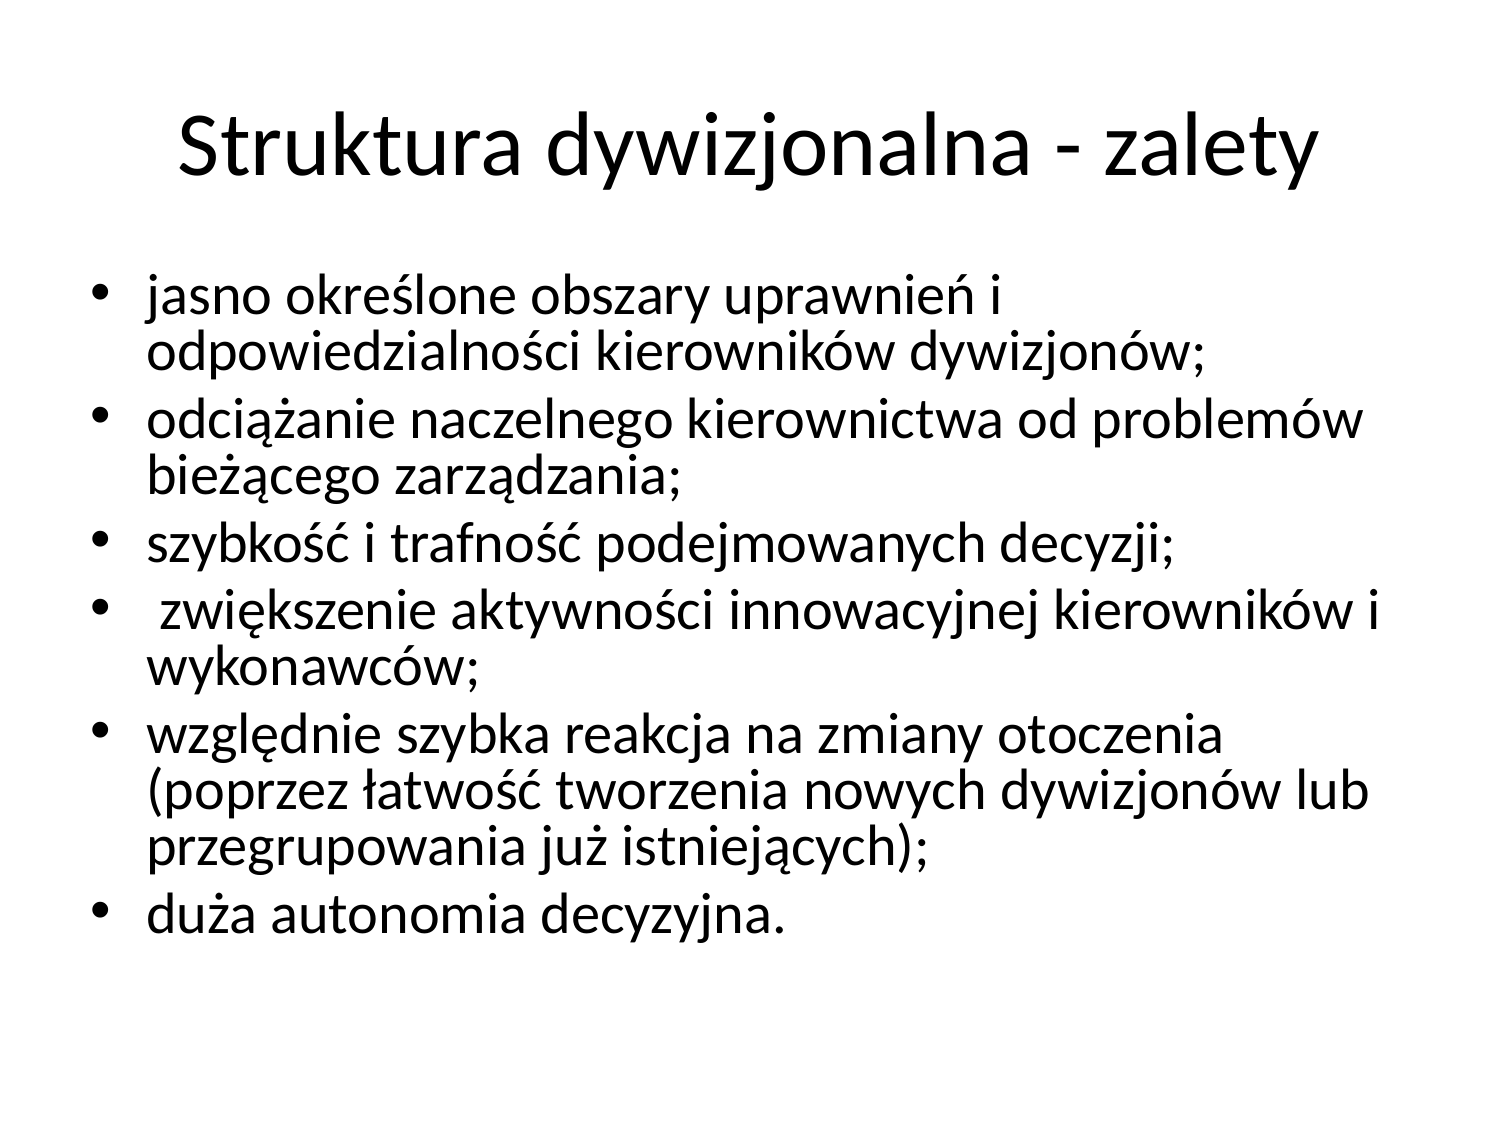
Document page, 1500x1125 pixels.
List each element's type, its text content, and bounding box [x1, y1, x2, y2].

title Struktura dywizjonalna - zalety [74, 44, 1426, 233]
list jasno określone obszary uprawnień i odpowiedzialności kierowników dywizjonów; odciążanie naczelnego kierownictwa od problemów bieżącego zarządzania; szybkość i trafność podejmowanych decyzji; zwiększenie aktywności innowacyjnej kierowników i wykonawców; względnie szybka reakcja na zmiany otoczenia (poprzez łatwość tworzenia nowych dywizjonów lub przegrupowania już istniejących); duża autonomia decyzyjna. [74, 262, 1426, 1006]
